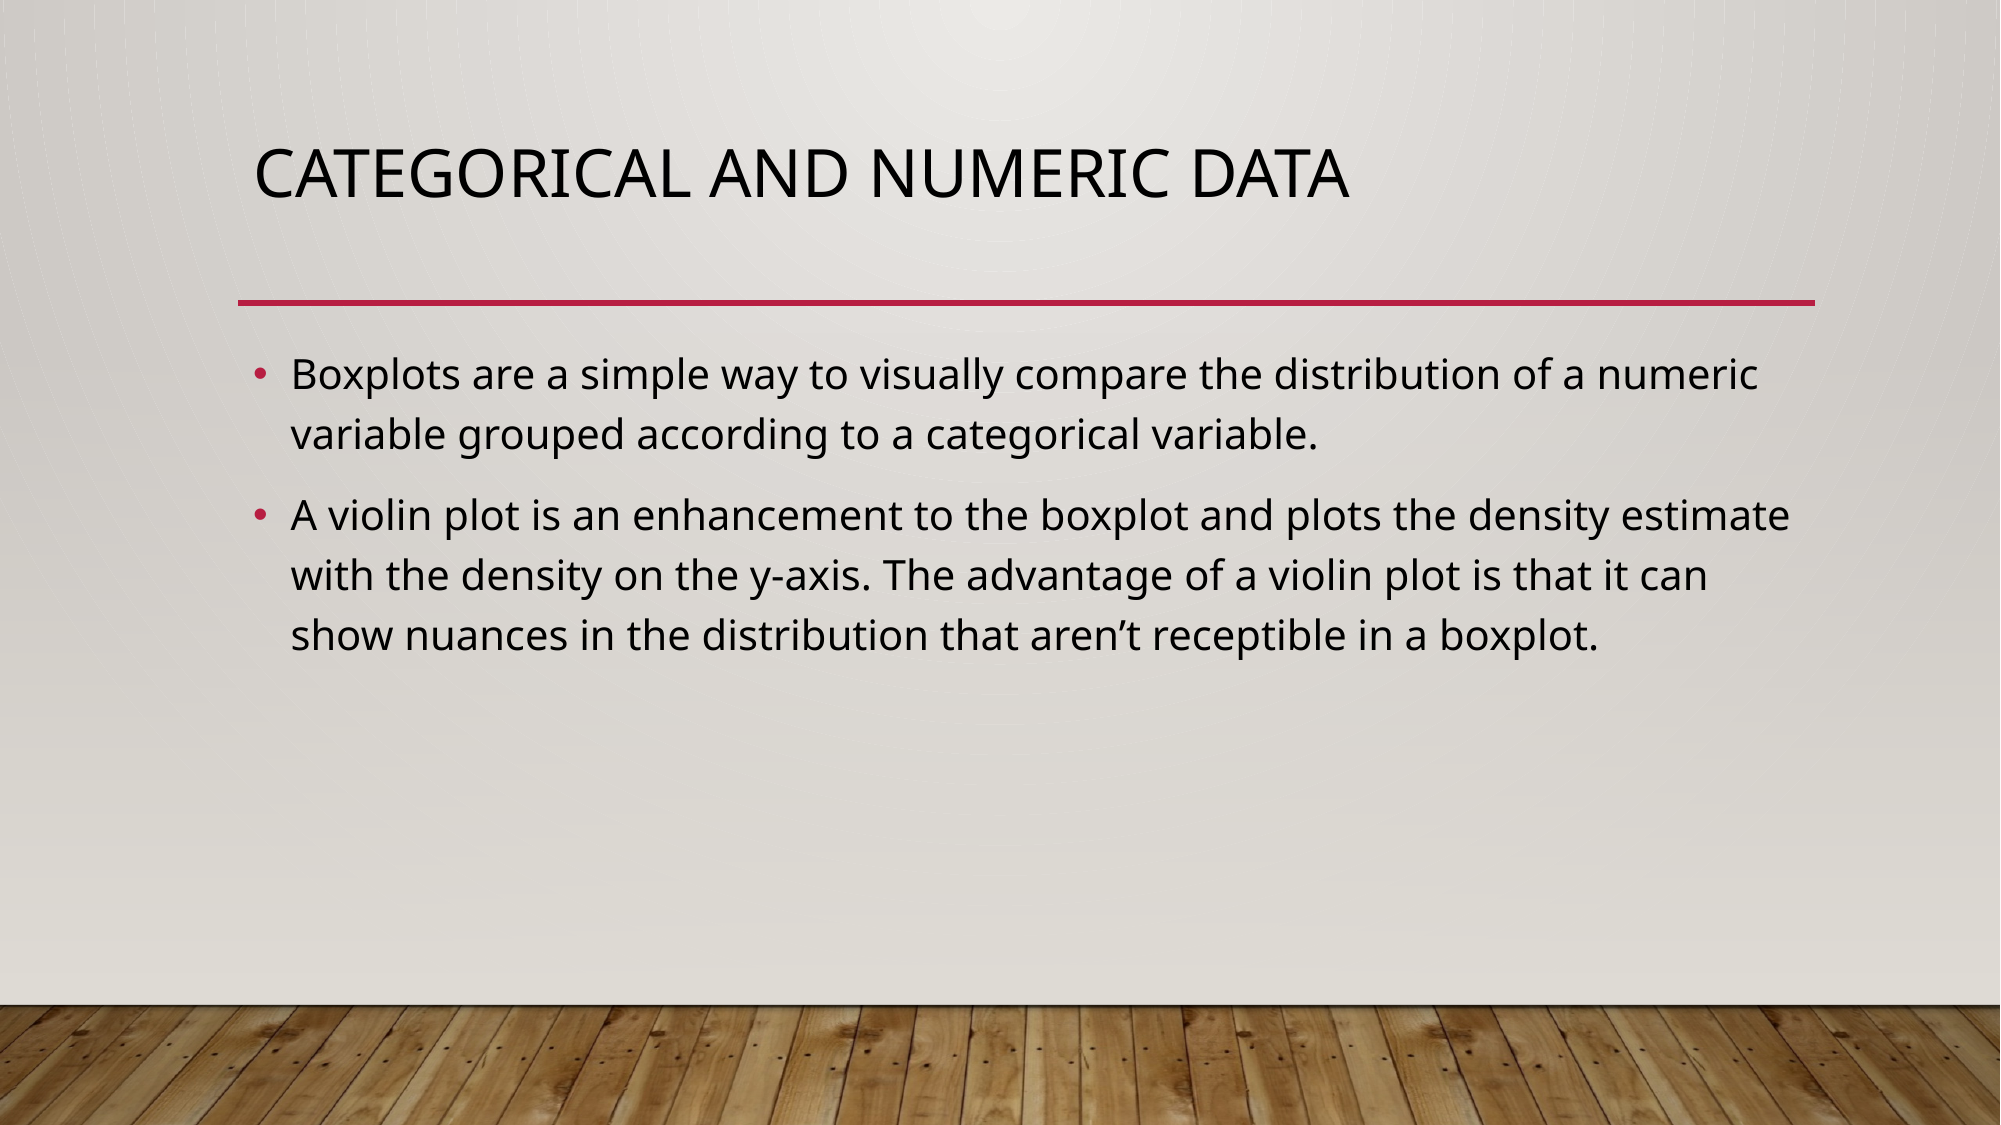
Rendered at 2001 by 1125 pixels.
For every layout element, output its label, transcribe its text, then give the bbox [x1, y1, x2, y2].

title Categorical and numeric data [238, 131, 1814, 305]
picture [0, 1005, 2000, 1125]
list Boxplots are a simple way to visually compare the distribution of a numeric variable grouped according to a categorical variable. A violin plot is an enhancement to the boxplot and plots the density estimate with the density on the y-axis. The advantage of a violin plot is that it can show nuances in the distribution that aren’t receptible in a boxplot. [238, 330, 1814, 897]
